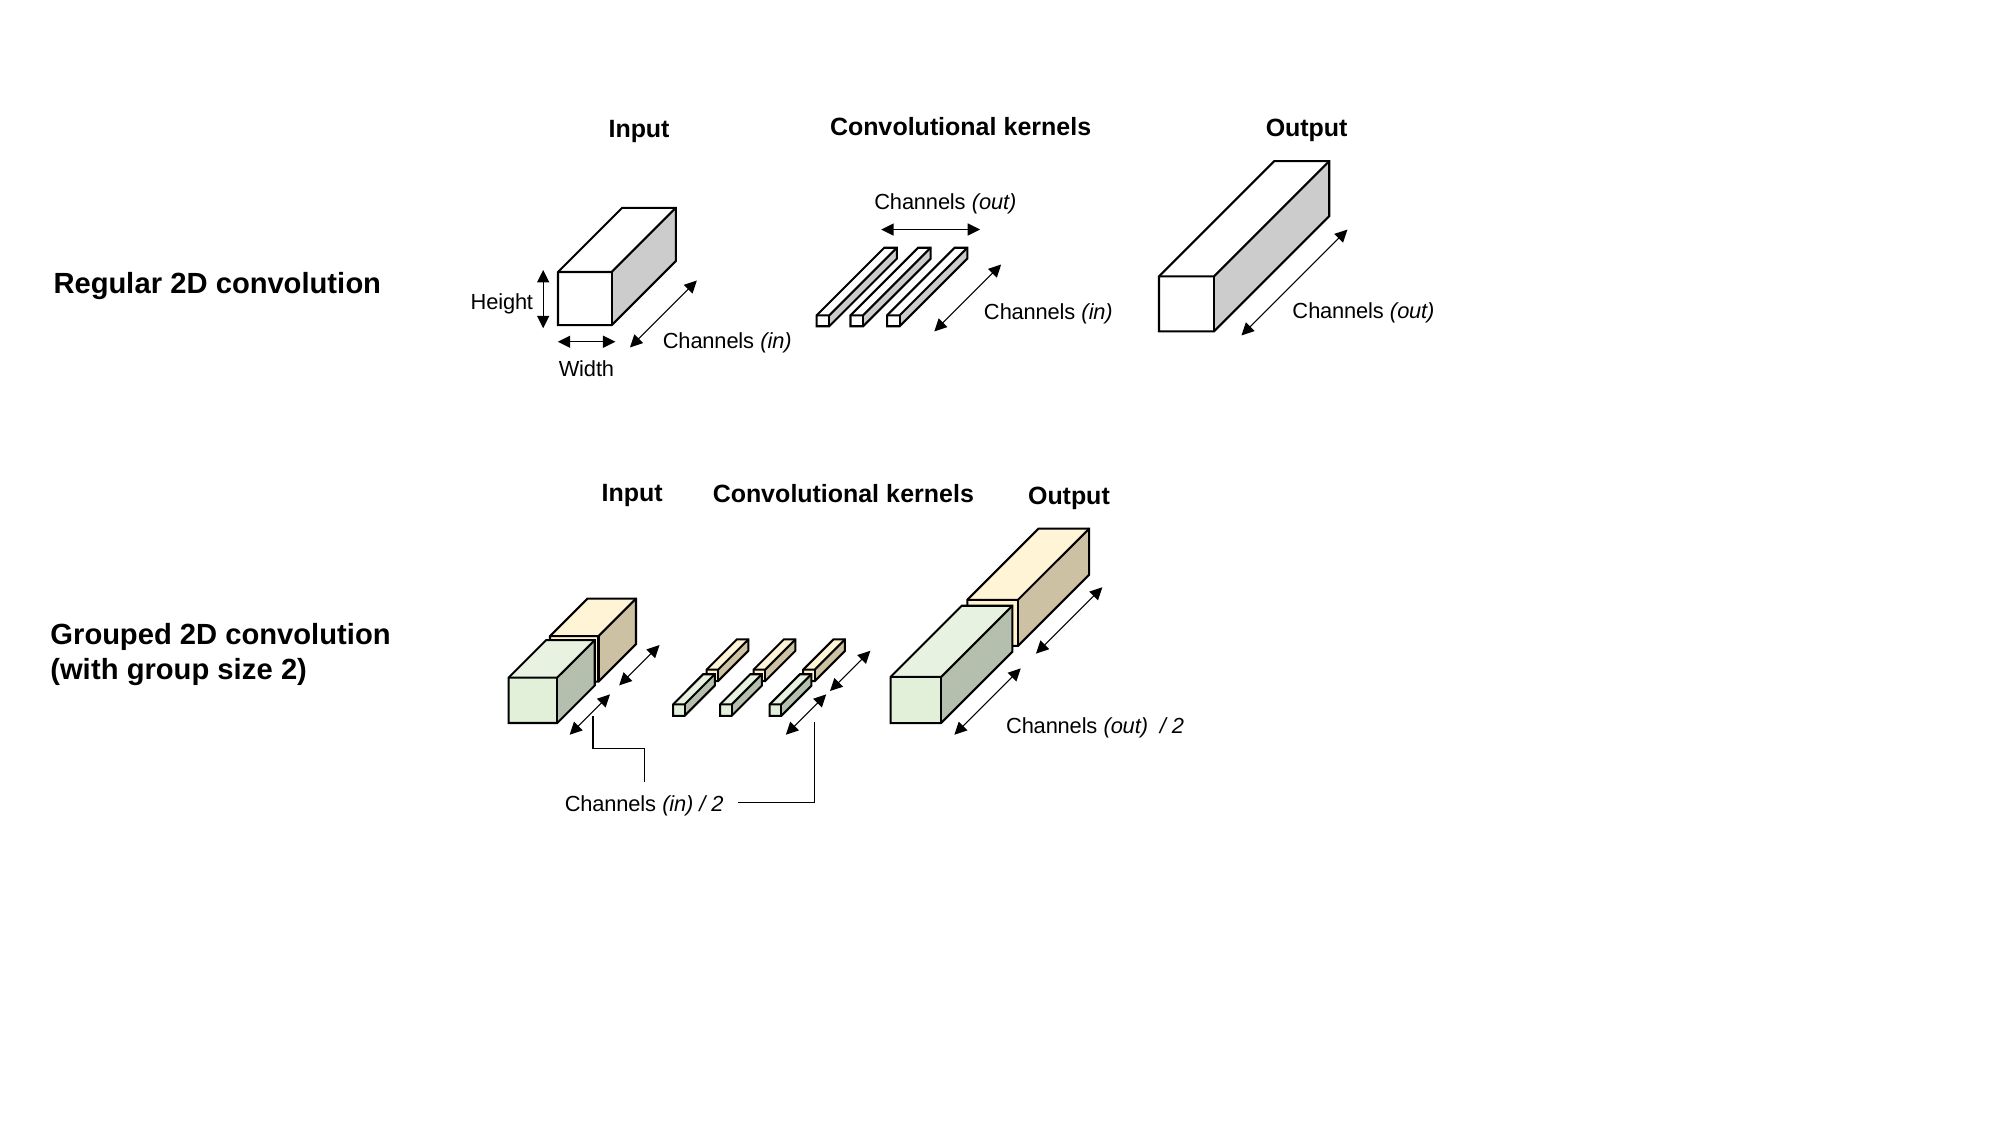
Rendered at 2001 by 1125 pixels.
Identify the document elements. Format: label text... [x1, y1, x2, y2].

text_box [556, 206, 677, 327]
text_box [737, 725, 818, 800]
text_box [830, 650, 871, 692]
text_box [619, 645, 660, 686]
text_box [1157, 160, 1331, 333]
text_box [569, 694, 611, 735]
text_box Height [544, 283, 548, 315]
text_box Channels (in) [1002, 289, 1128, 331]
text_box Channels (in) [648, 318, 807, 360]
text_box Height [455, 280, 543, 322]
text_box Regular 2D convolution [38, 257, 397, 307]
text_box Input [586, 469, 678, 515]
text_box [889, 604, 1014, 725]
text_box [802, 638, 846, 683]
text_box Channels (in) / 2 [549, 781, 739, 823]
text_box Output [1013, 472, 1125, 517]
text_box [815, 246, 898, 328]
text_box Channels (out) [859, 179, 1032, 221]
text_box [954, 668, 1021, 735]
text_box [752, 638, 797, 683]
text_box [672, 673, 716, 717]
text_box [629, 280, 697, 348]
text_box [1241, 229, 1348, 336]
text_box Output [1251, 104, 1363, 149]
text_box [886, 266, 934, 328]
text_box Grouped 2D convolution (with group size 2) [35, 607, 406, 693]
text_box Input [593, 104, 685, 150]
text_box Channels (out) [1348, 289, 1450, 331]
text_box [548, 597, 638, 683]
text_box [934, 264, 1002, 332]
text_box [966, 527, 1091, 647]
text_box [849, 246, 932, 328]
text_box Convolutional kernels [815, 103, 1107, 148]
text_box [1036, 587, 1103, 654]
text_box [768, 673, 813, 717]
text_box Width [544, 347, 629, 388]
text_box [719, 673, 763, 717]
text_box [936, 246, 969, 264]
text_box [585, 723, 652, 775]
text_box [507, 639, 596, 725]
text_box Channels (out) / 2 [991, 703, 1199, 745]
text_box [705, 638, 750, 683]
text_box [785, 694, 827, 735]
text_box Convolutional kernels [698, 470, 990, 515]
